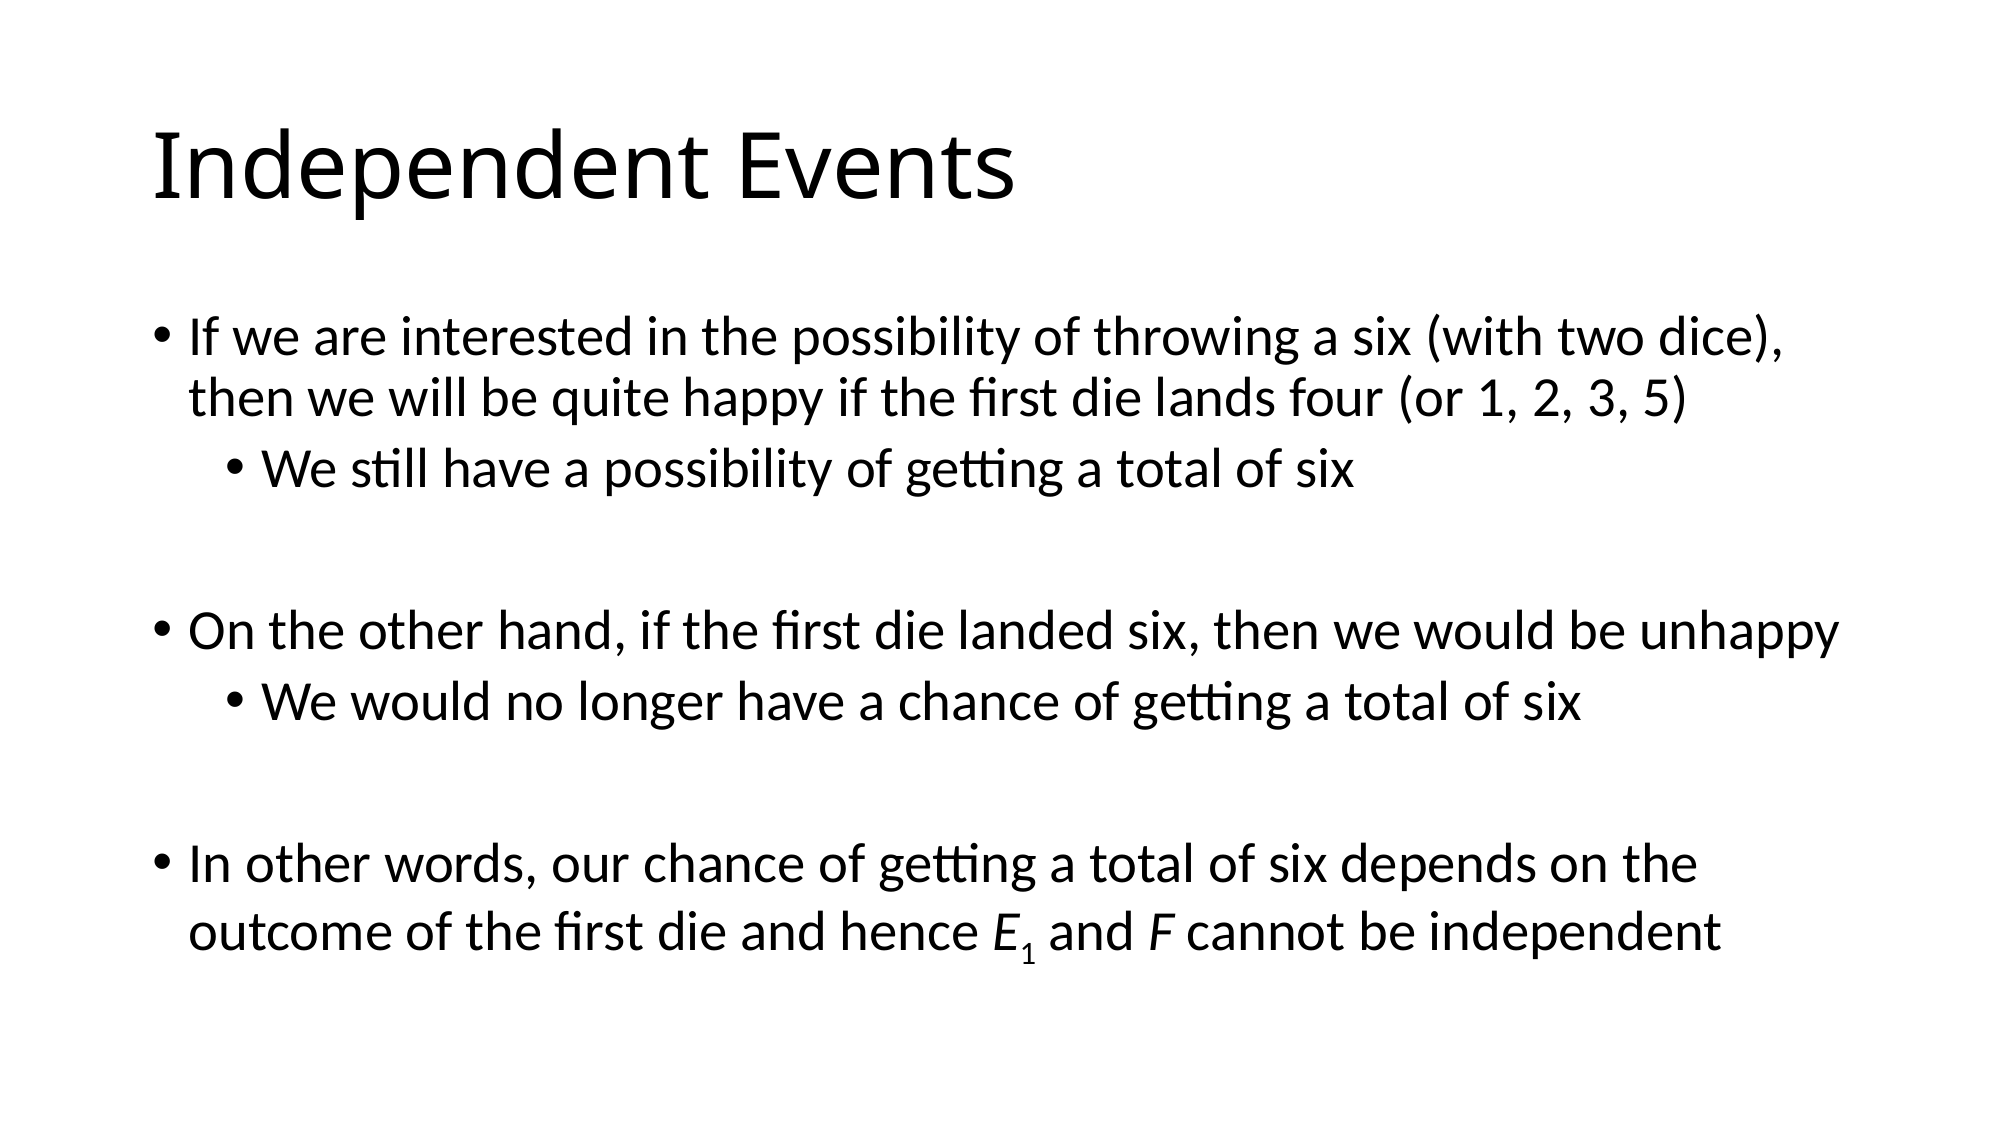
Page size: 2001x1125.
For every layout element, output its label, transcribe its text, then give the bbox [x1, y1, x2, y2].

list If we are interested in the possibility of throwing a six (with two dice), then we will be quite happy if the first die lands four (or 1, 2, 3, 5) We still have a possibility of getting a total of six On the other hand, if the first die landed six, then we would be unhappy We would no longer have a chance of getting a total of six In other words, our chance of getting a total of six depends on the outcome of the first die and hence E1 and F cannot be independent [137, 299, 1863, 1014]
title Independent Events [137, 59, 1863, 278]
